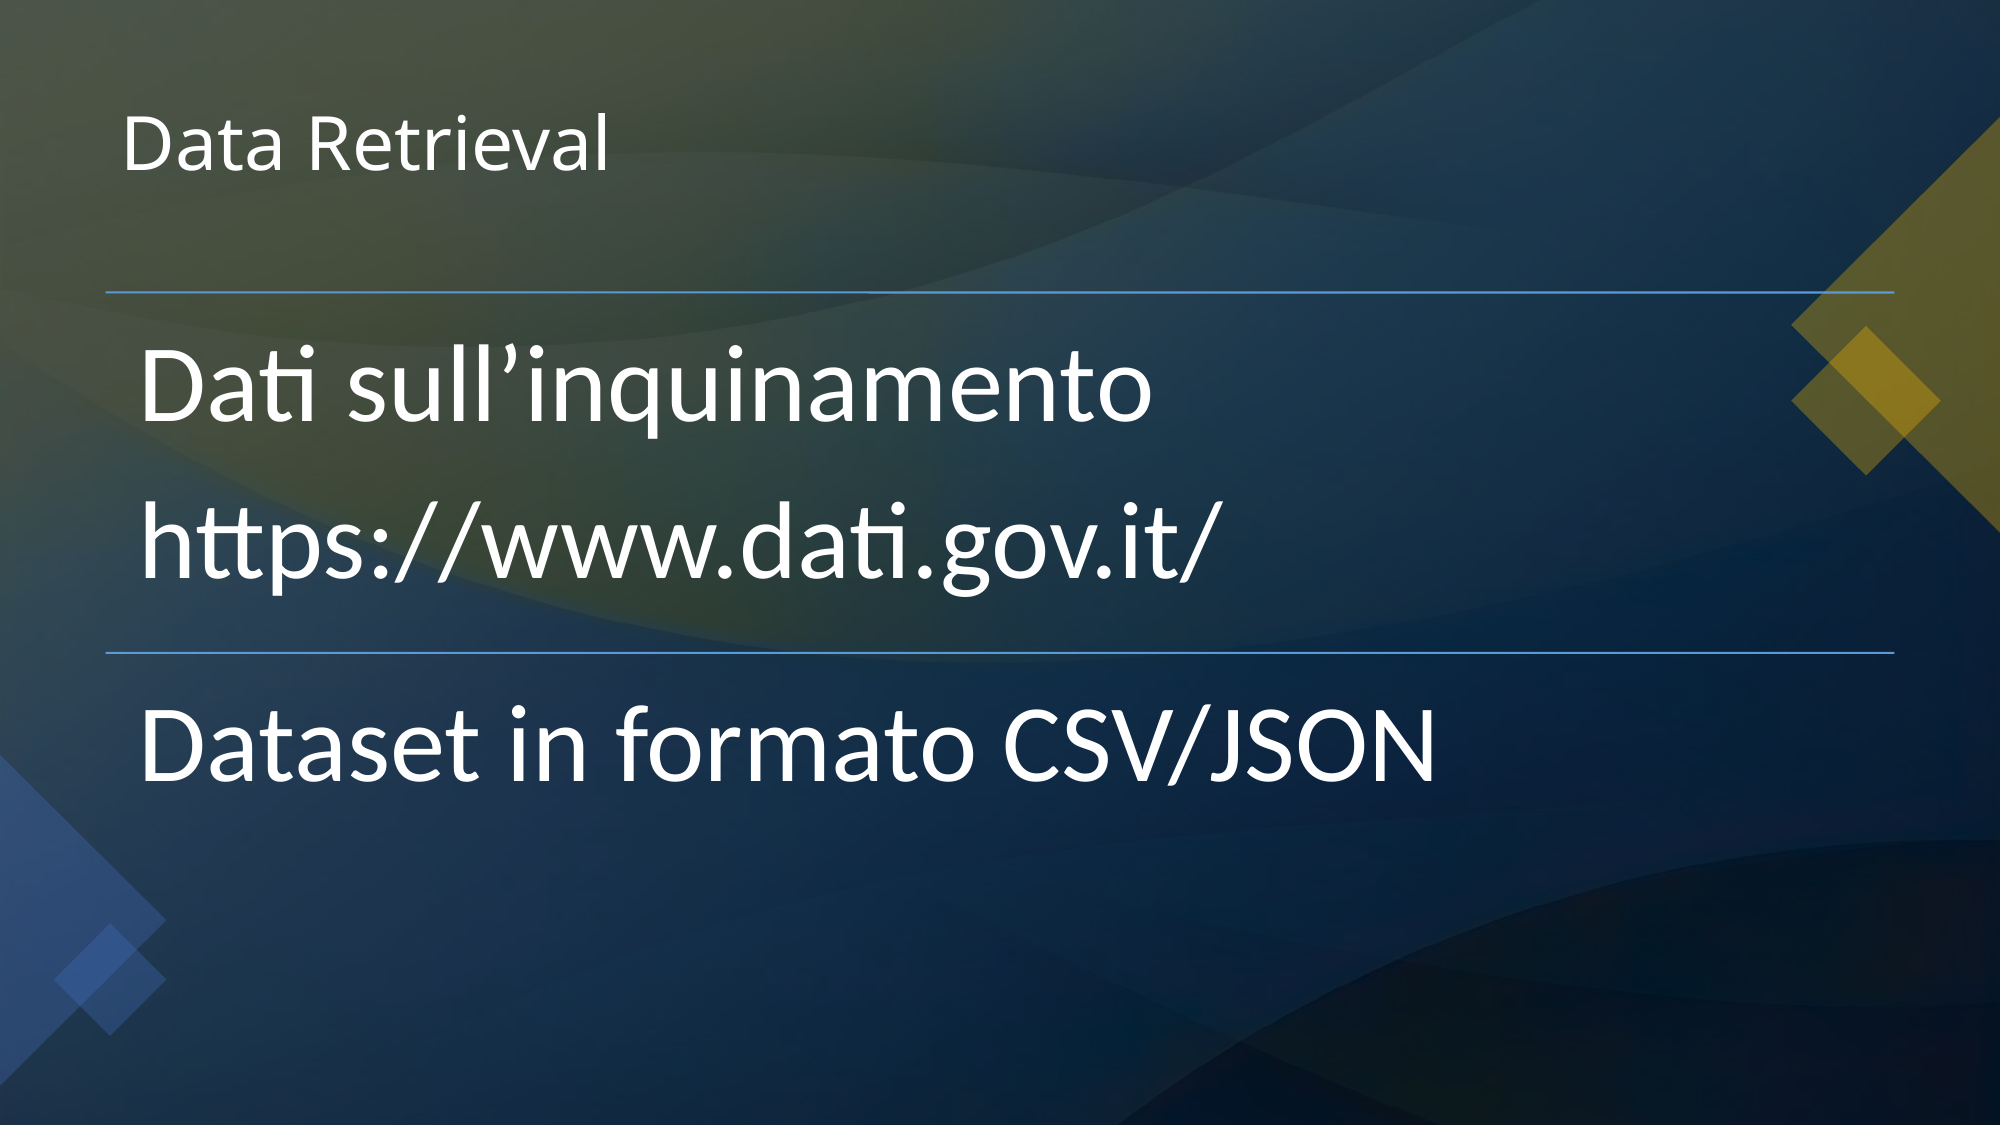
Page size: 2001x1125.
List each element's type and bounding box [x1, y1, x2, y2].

list [105, 292, 1895, 1014]
picture [0, 0, 2000, 1125]
